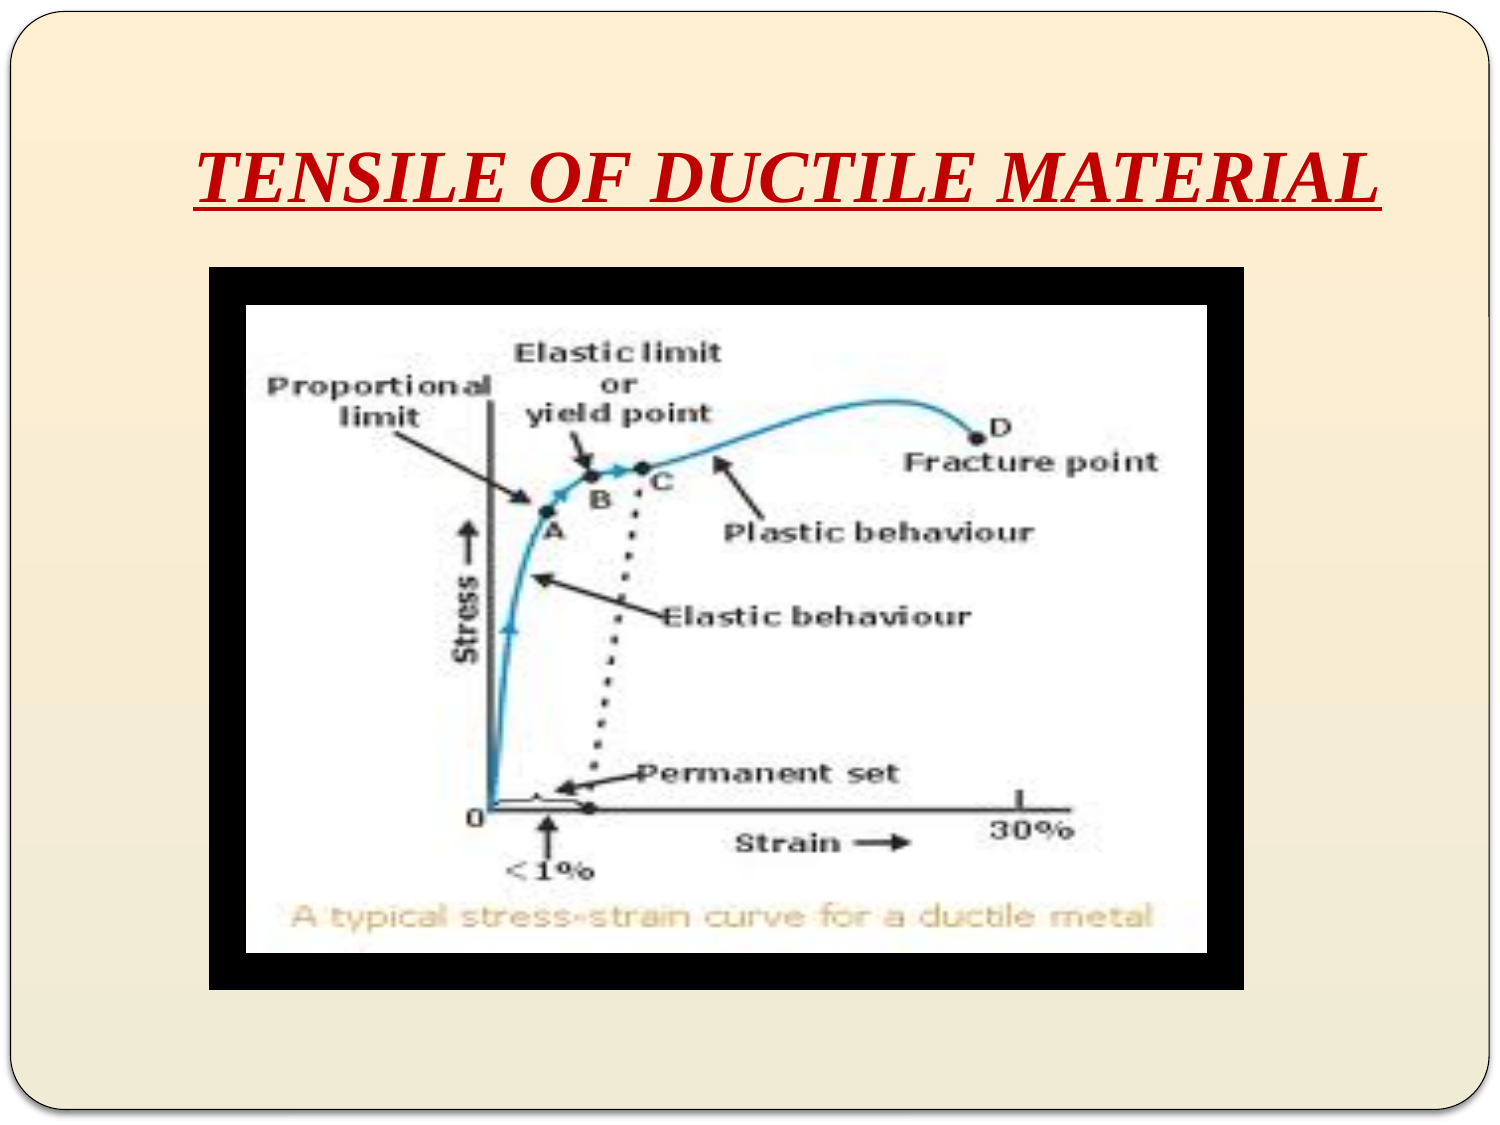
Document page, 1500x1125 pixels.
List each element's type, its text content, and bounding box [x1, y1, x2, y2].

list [245, 304, 1208, 953]
title TENSILE OF DUCTILE MATERIAL [150, 45, 1425, 233]
